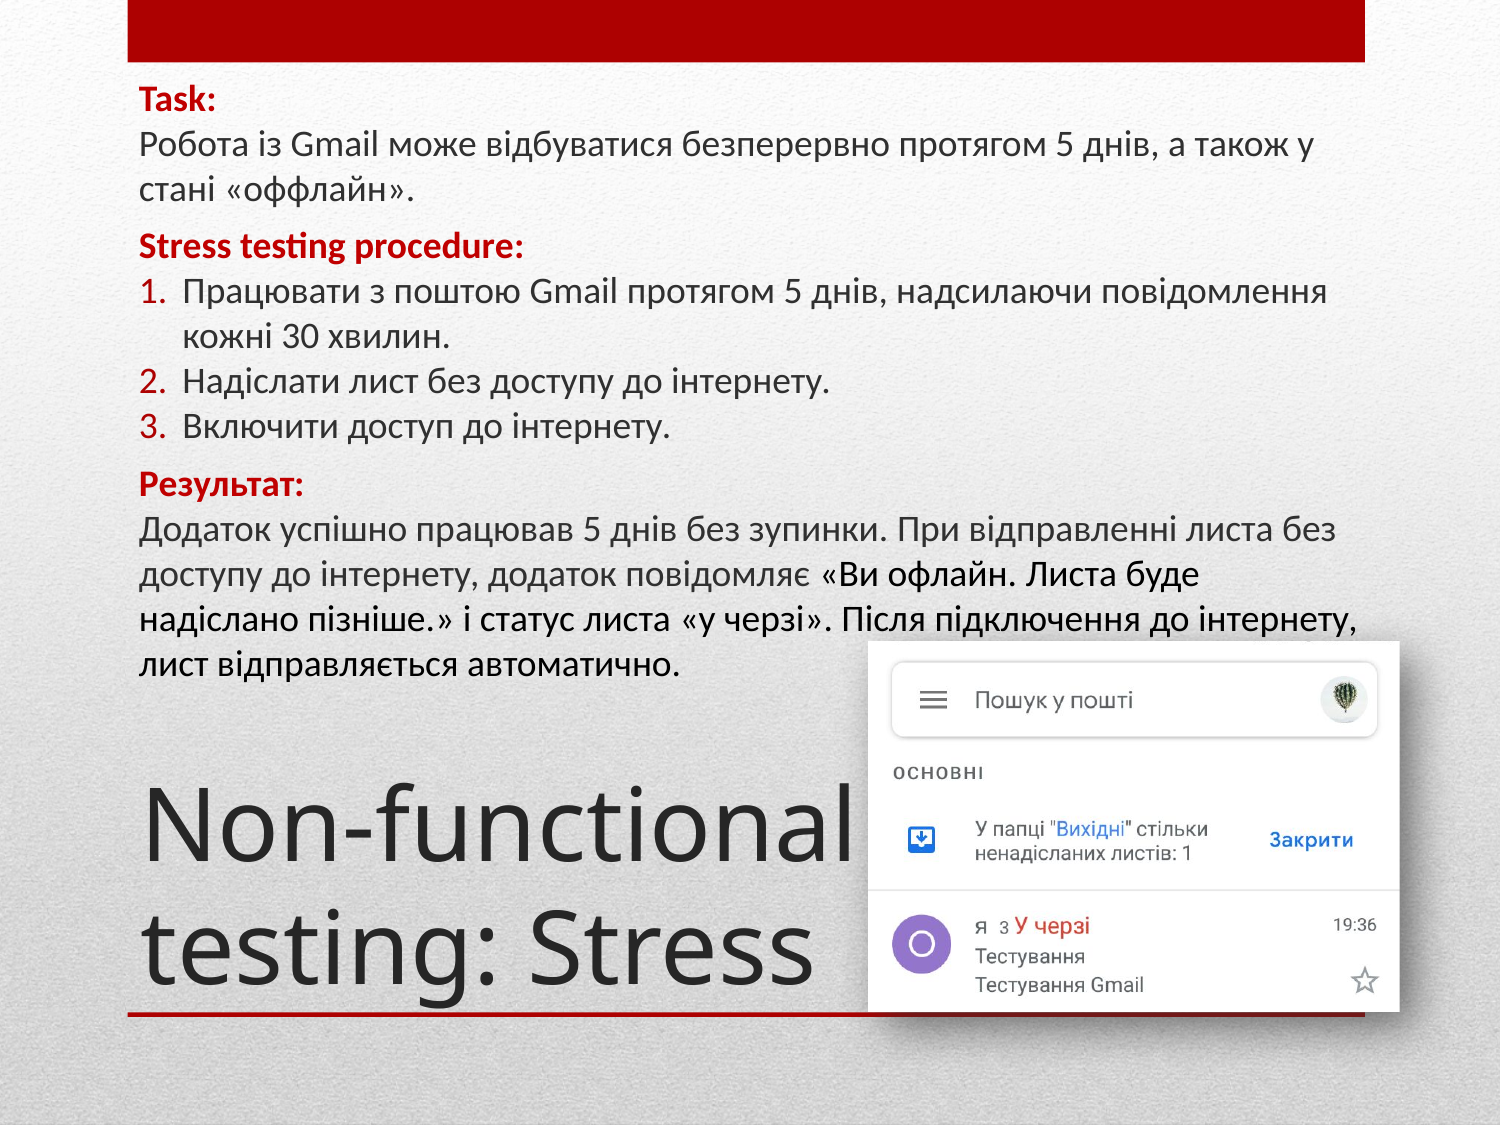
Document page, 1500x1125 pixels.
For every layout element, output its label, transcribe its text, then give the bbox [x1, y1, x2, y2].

picture [867, 640, 1401, 1013]
title Non-functional testing: Stress [125, 811, 853, 1013]
list Task: Робота із Gmail може відбуватися безперервно протягом 5 днів, а також у стані «оффлайн». Stress testing procedure: Працювати з поштою Gmail протягом 5 днів, надсилаючи повідомлення кожні 30 хвилин. Надіслати лист без доступу до інтернету. Включити доступ до інтернету. Результат: Додаток успішно працював 5 днів без зупинки. При відправленні листа без доступу до інтернету, додаток повідомляє «Ви офлайн. Листа буде надіслано пізніше.» і статус листа «у черзі». Після підключення до інтернету, лист відправляється автоматично. [123, 66, 1376, 811]
